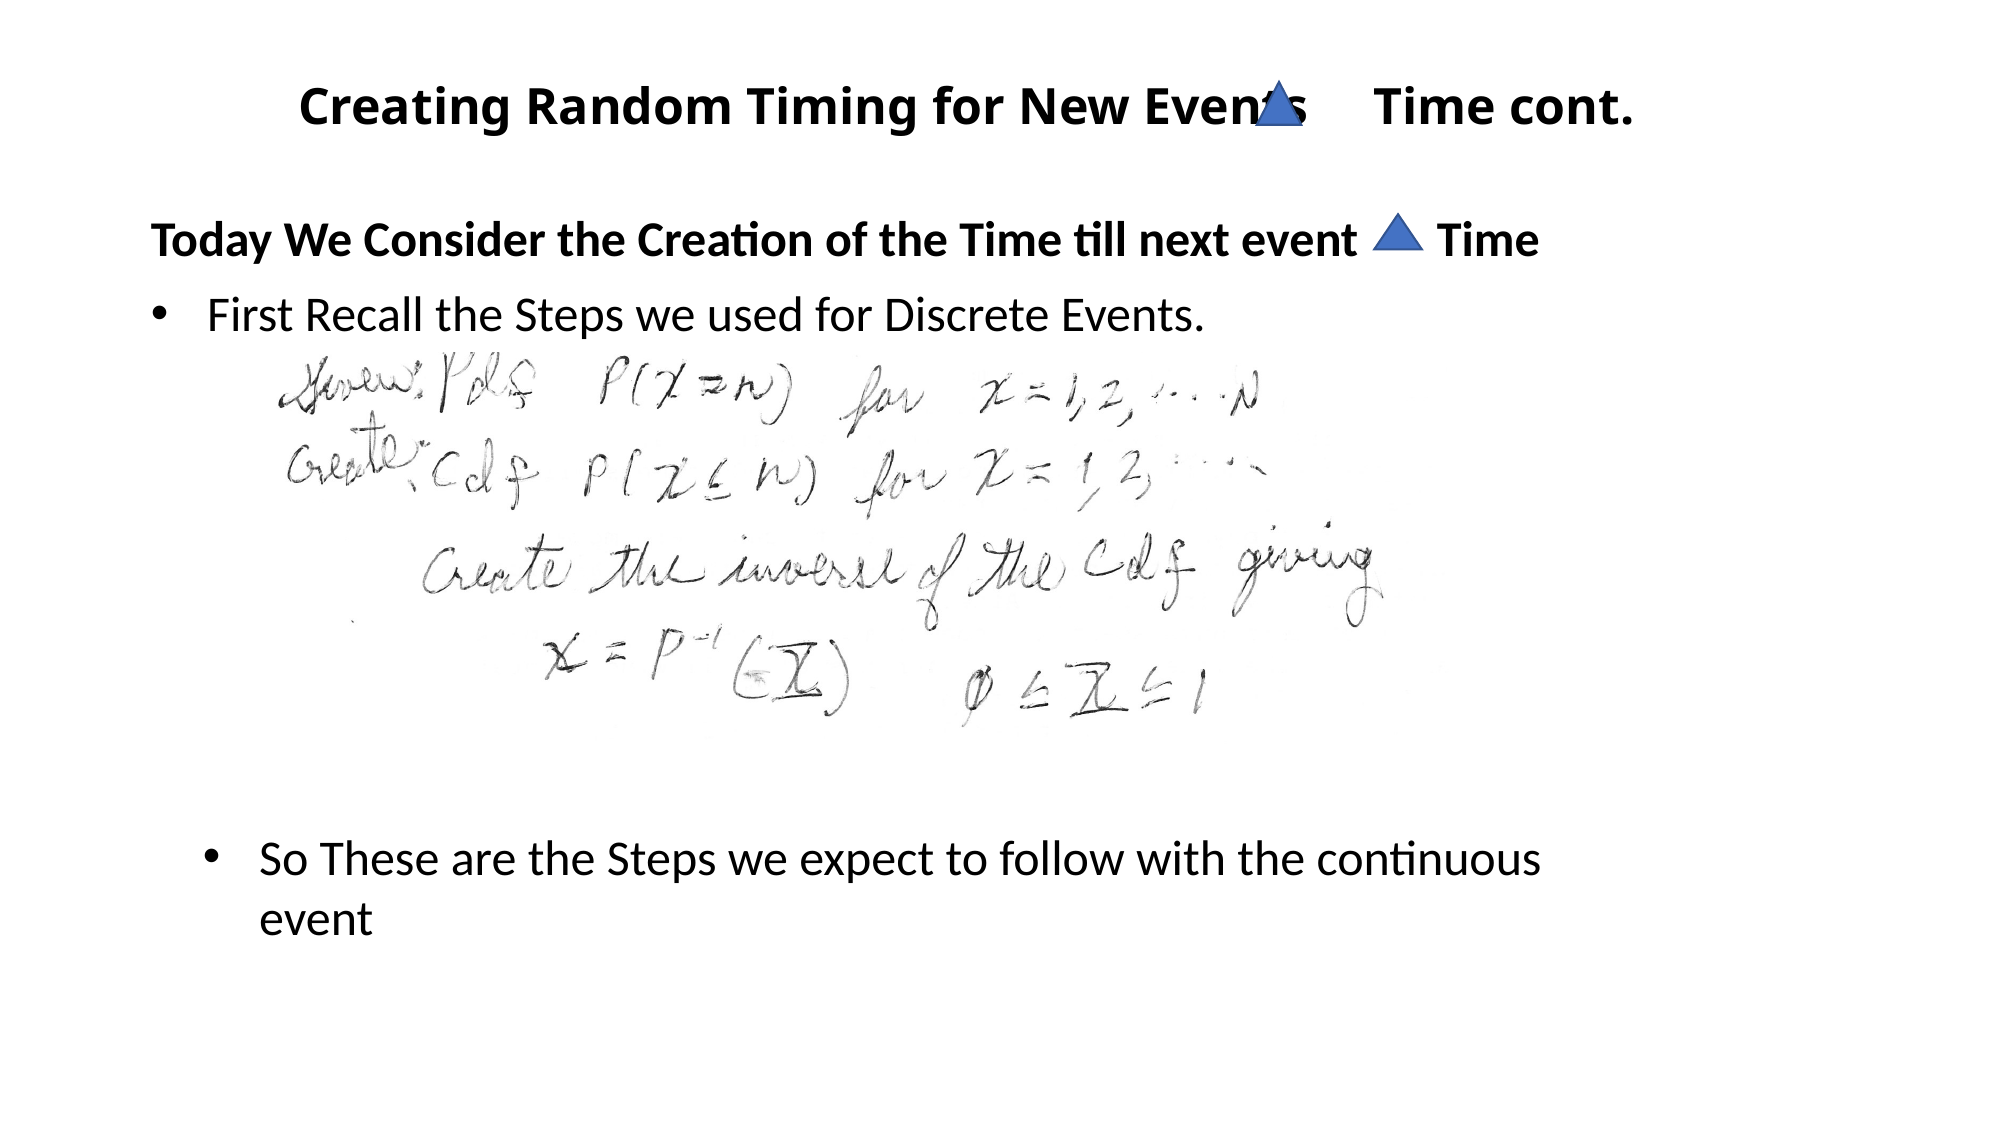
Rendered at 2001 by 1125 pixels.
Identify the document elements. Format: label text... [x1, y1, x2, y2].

subtitle Today We Consider the Creation of the Time till next event Time First Recall the Steps we used for Discrete Events. [135, 149, 1693, 1093]
title Creating Random Timing for New Events Time cont. [229, 32, 1730, 143]
text_box [1255, 79, 1303, 126]
text_box [1372, 212, 1424, 251]
picture [272, 352, 1537, 746]
text_box So These are the Steps we expect to follow with the continuous event [188, 818, 1678, 953]
